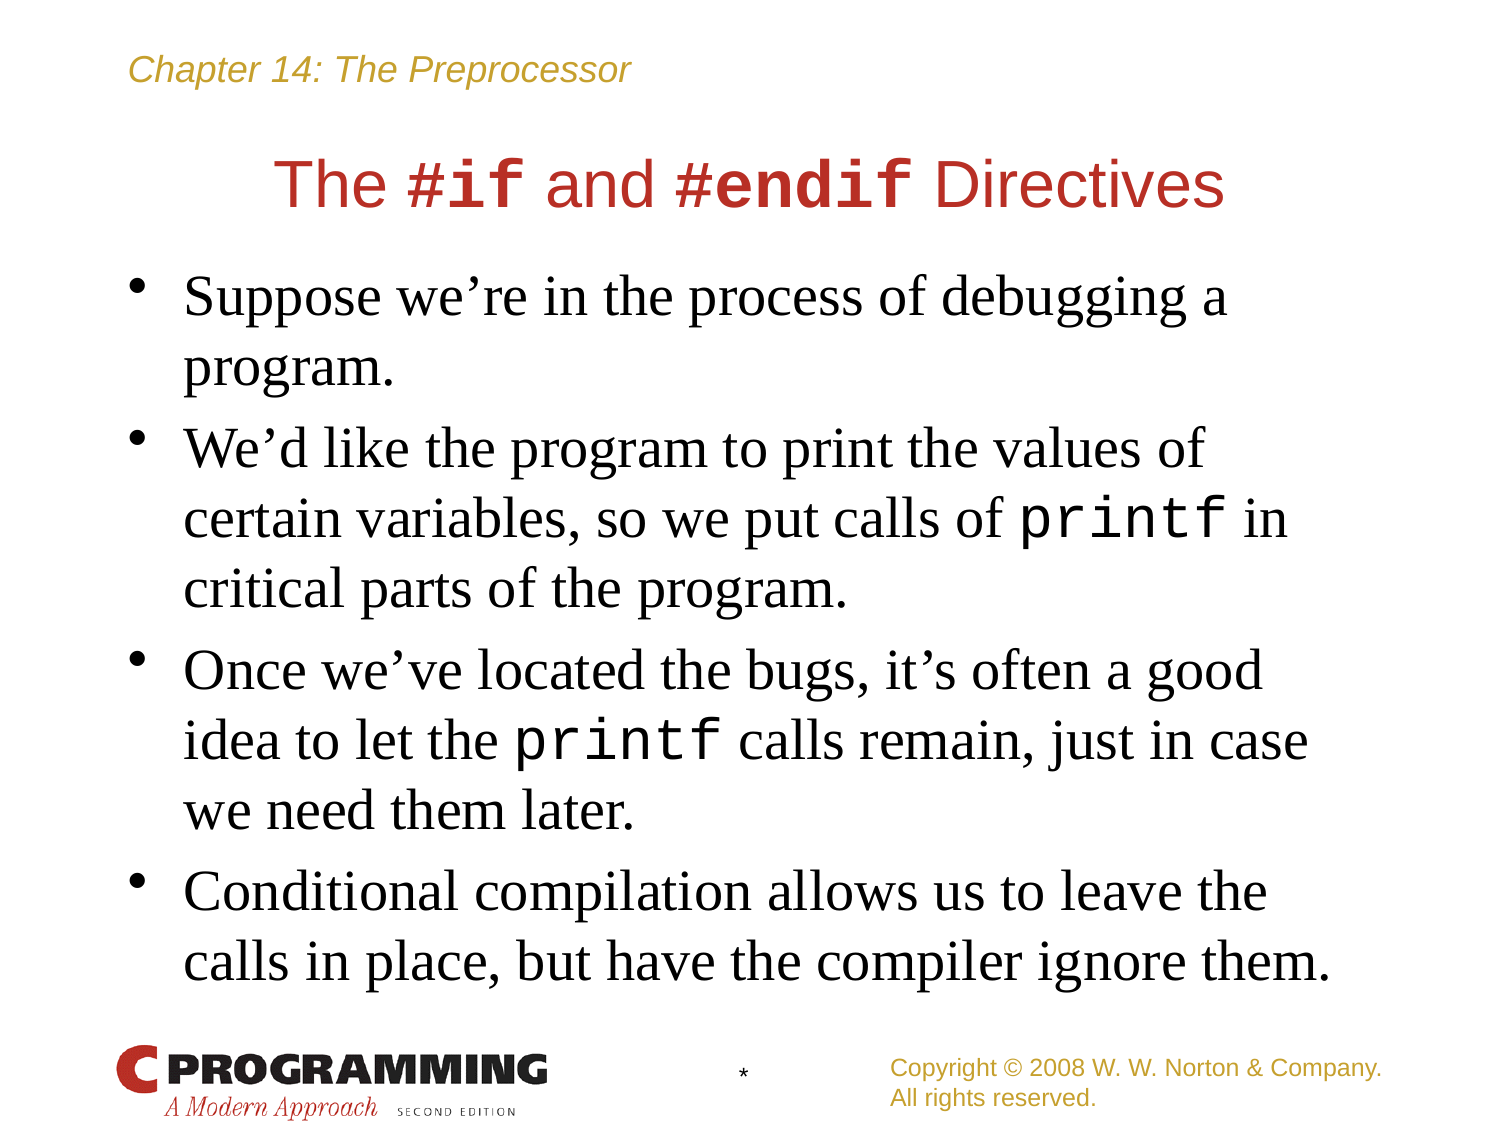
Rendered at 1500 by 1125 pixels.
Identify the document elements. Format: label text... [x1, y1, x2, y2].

list Suppose we’re in the process of debugging a program. We’d like the program to print the values of certain variables, so we put calls of printf in critical parts of the program. Once we’ve located the bugs, it’s often a good idea to let the printf calls remain, just in case we need them later. Conditional compilation allows us to leave the calls in place, but have the compiler ignore them. [112, 249, 1388, 1038]
title The #if and #endif Directives [112, 125, 1388, 238]
picture [112, 1041, 550, 1123]
text_box * [687, 1050, 800, 1100]
text_box Copyright © 2008 W. W. Norton & Company. All rights reserved. [874, 1043, 1388, 1119]
